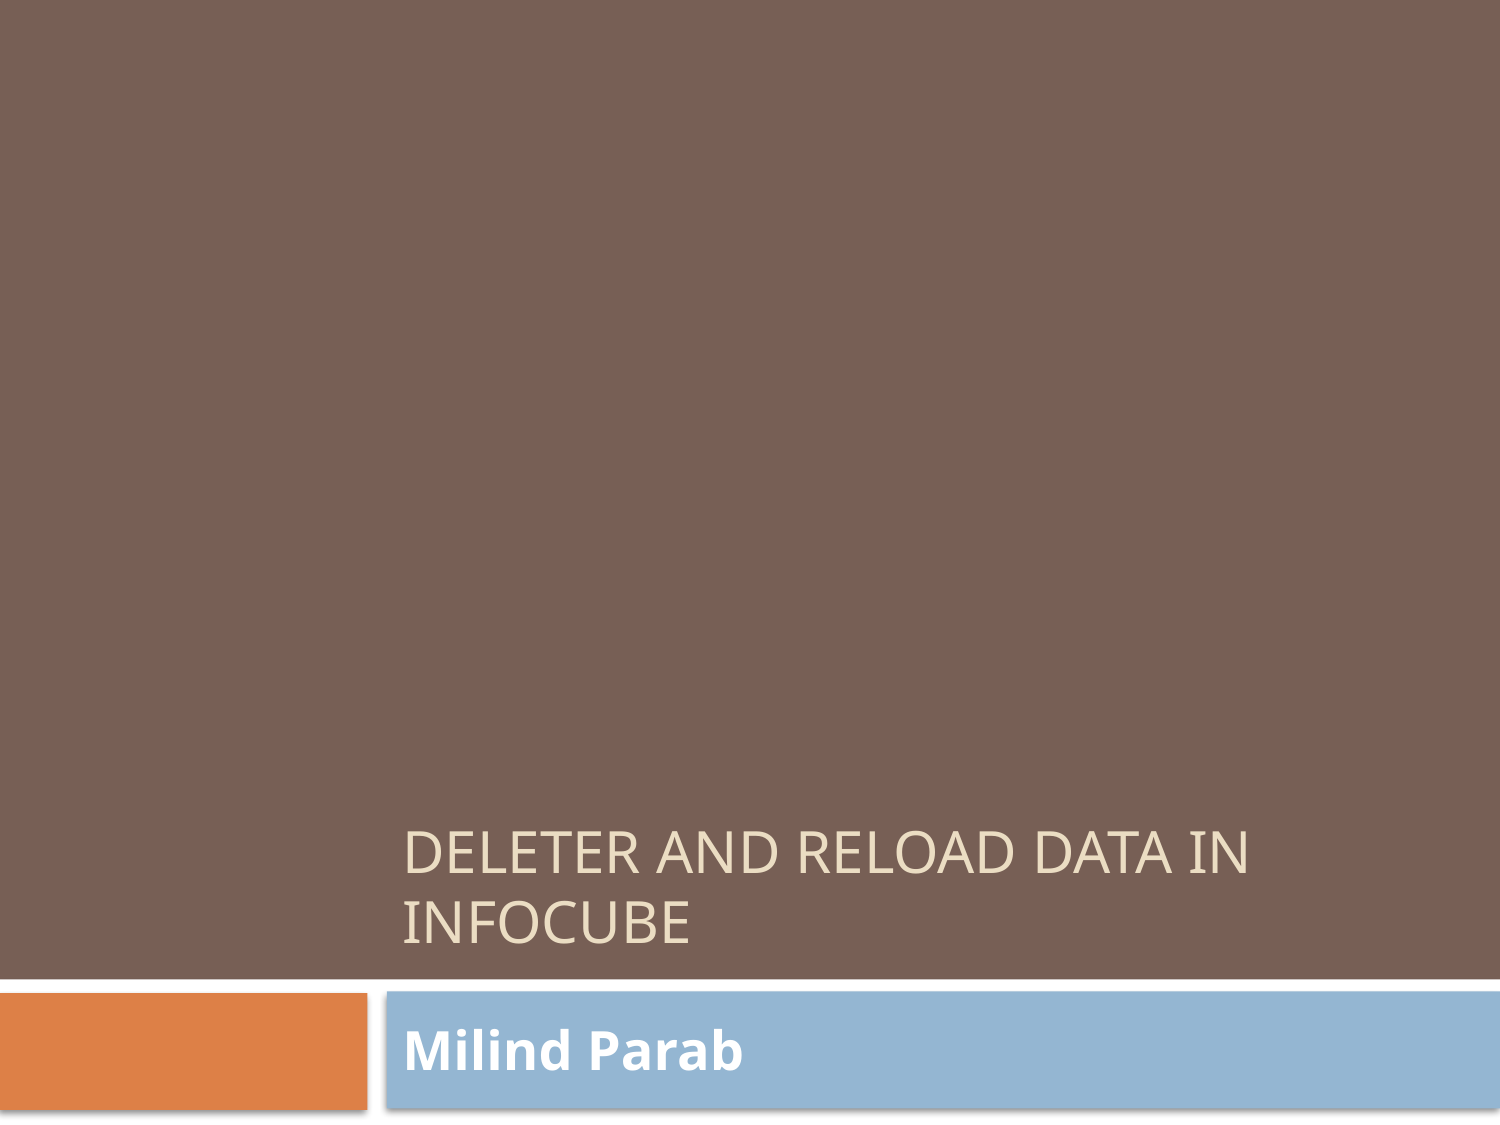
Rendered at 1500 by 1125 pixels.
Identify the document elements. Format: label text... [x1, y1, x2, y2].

title Deleter and Reload Data in InfoCube [387, 662, 1450, 963]
subtitle Milind Parab [387, 992, 1488, 1105]
